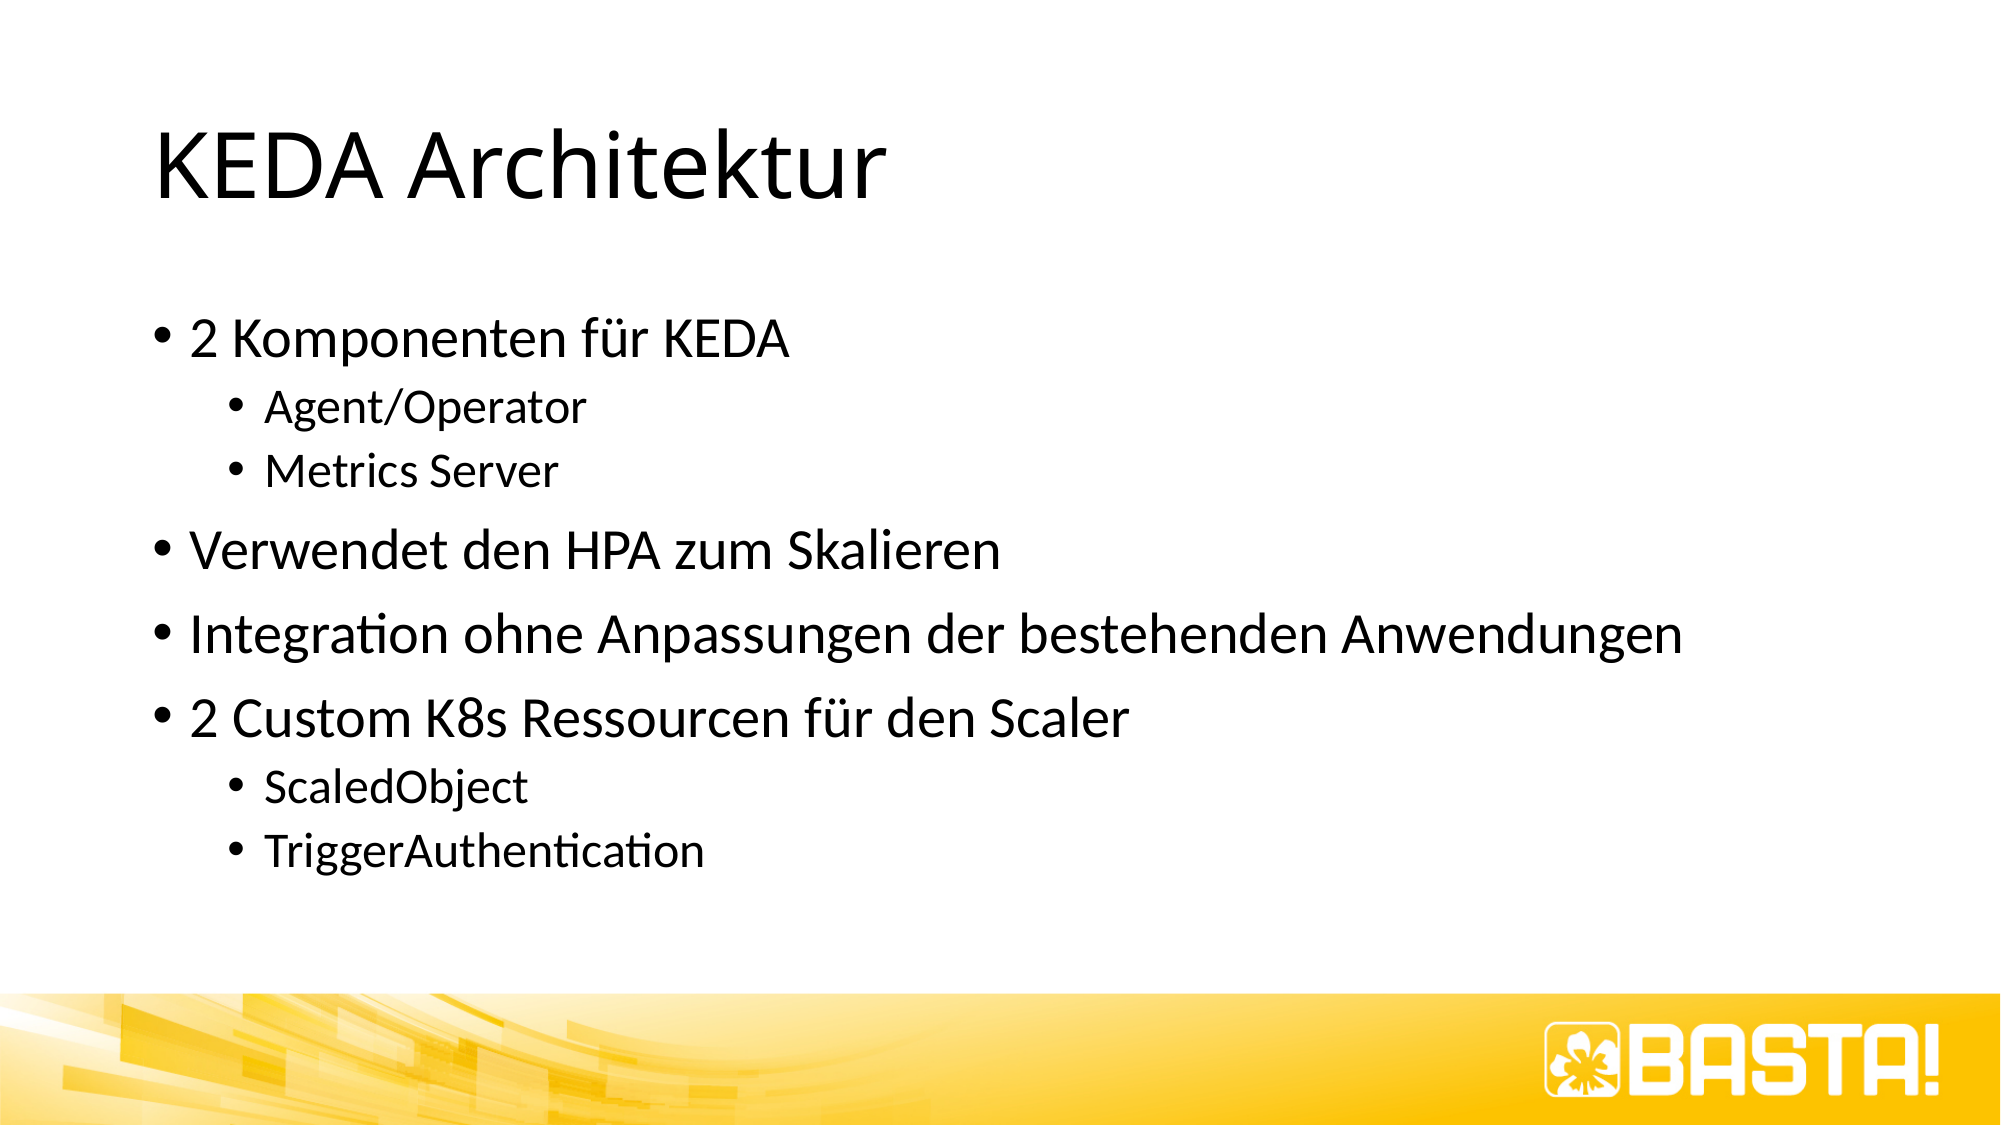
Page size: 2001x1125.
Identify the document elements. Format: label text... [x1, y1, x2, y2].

list 2 Komponenten für KEDA Agent/Operator Metrics Server Verwendet den HPA zum Skalieren Integration ohne Anpassungen der bestehenden Anwendungen 2 Custom K8s Ressourcen für den Scaler ScaledObject TriggerAuthentication [137, 299, 1863, 1014]
picture [0, 0, 2001, 1125]
title KEDA Architektur [137, 59, 1863, 278]
